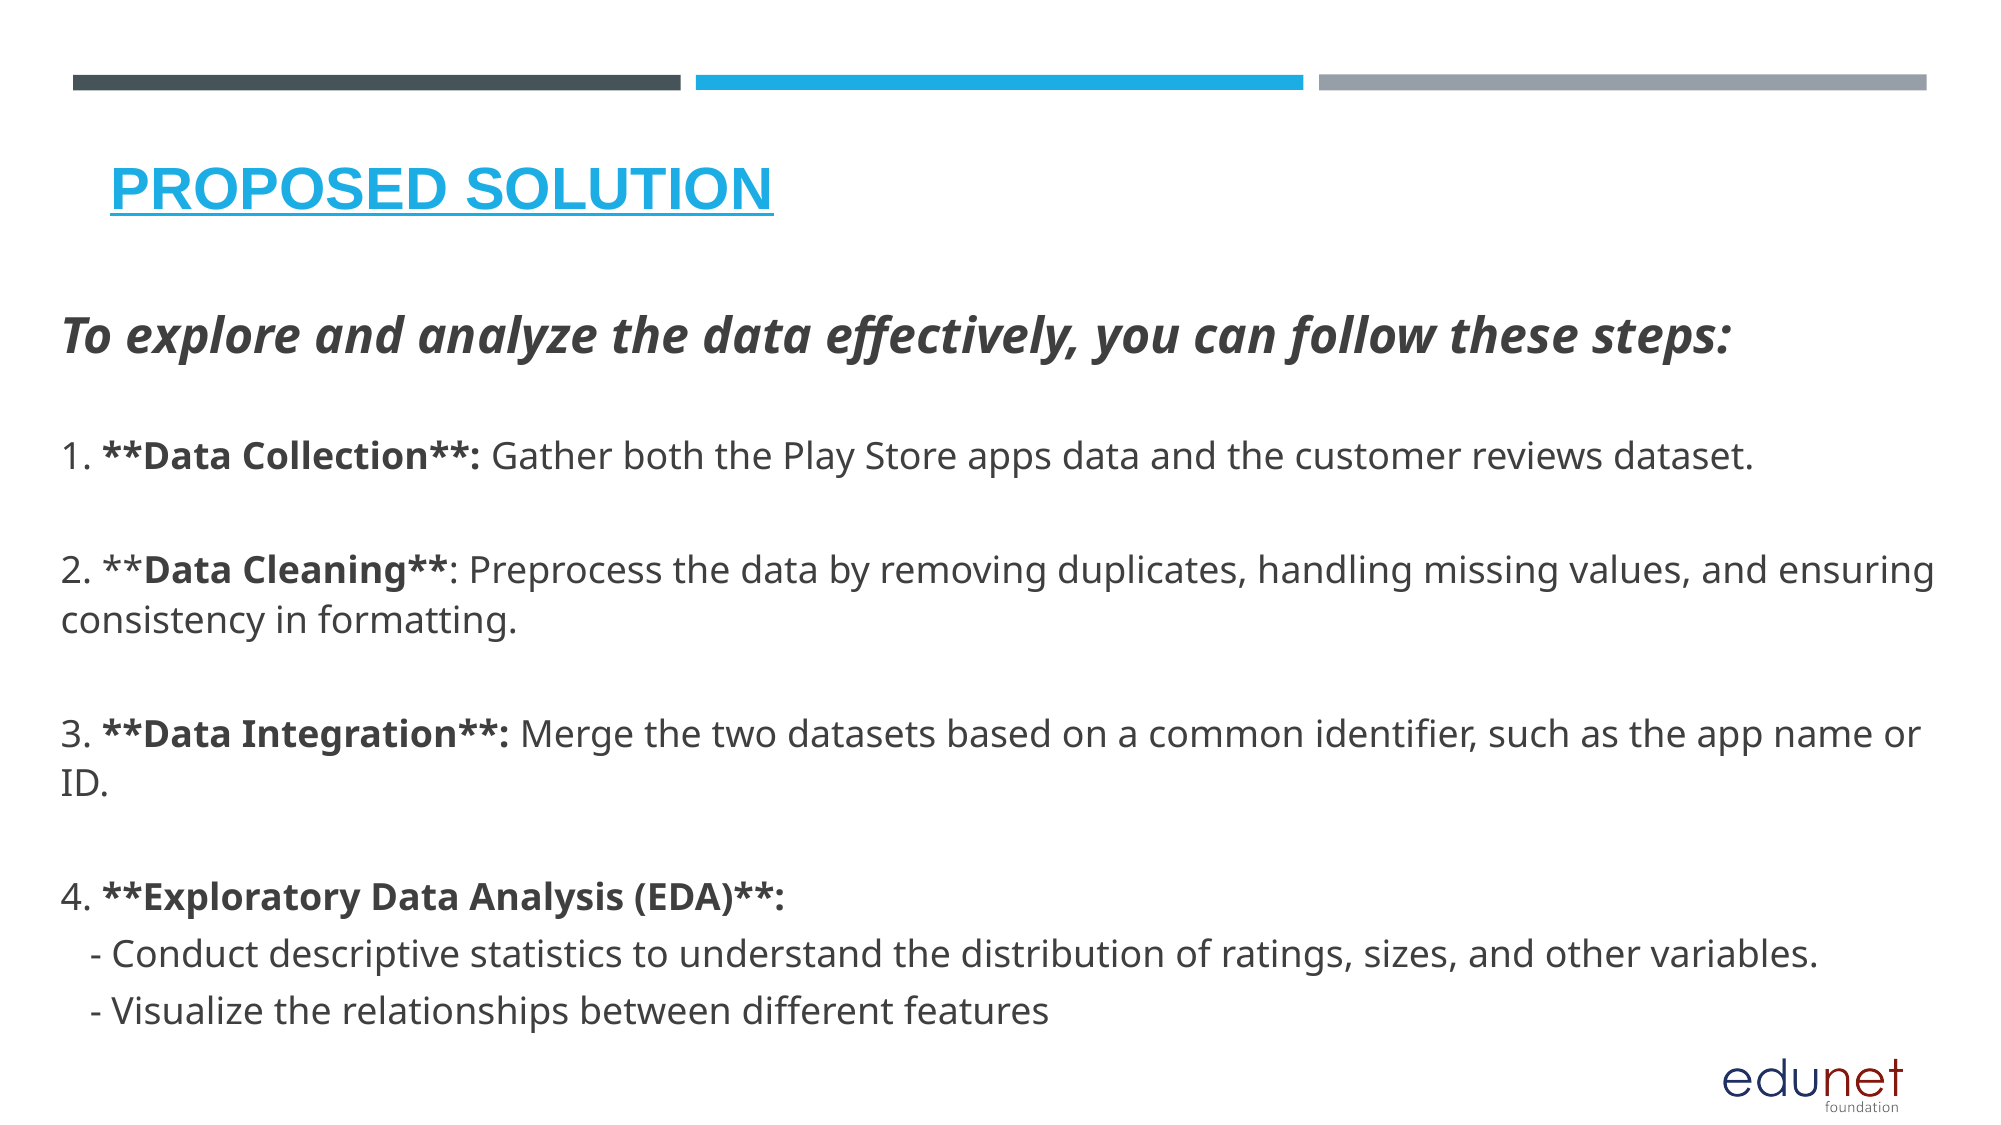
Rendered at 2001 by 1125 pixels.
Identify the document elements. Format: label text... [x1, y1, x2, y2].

list To explore and analyze the data effectively, you can follow these steps: 1. **Data Collection**: Gather both the Play Store apps data and the customer reviews dataset. 2. **Data Cleaning**: Preprocess the data by removing duplicates, handling missing values, and ensuring consistency in formatting. 3. **Data Integration**: Merge the two datasets based on a common identifier, such as the app name or ID. 4. **Exploratory Data Analysis (EDA)**: - Conduct descriptive statistics to understand the distribution of ratings, sizes, and other variables. - Visualize the relationships between different features [45, 271, 1955, 1058]
title PROPOSED SOLUTION [95, 142, 1905, 230]
picture [1719, 1058, 1905, 1116]
